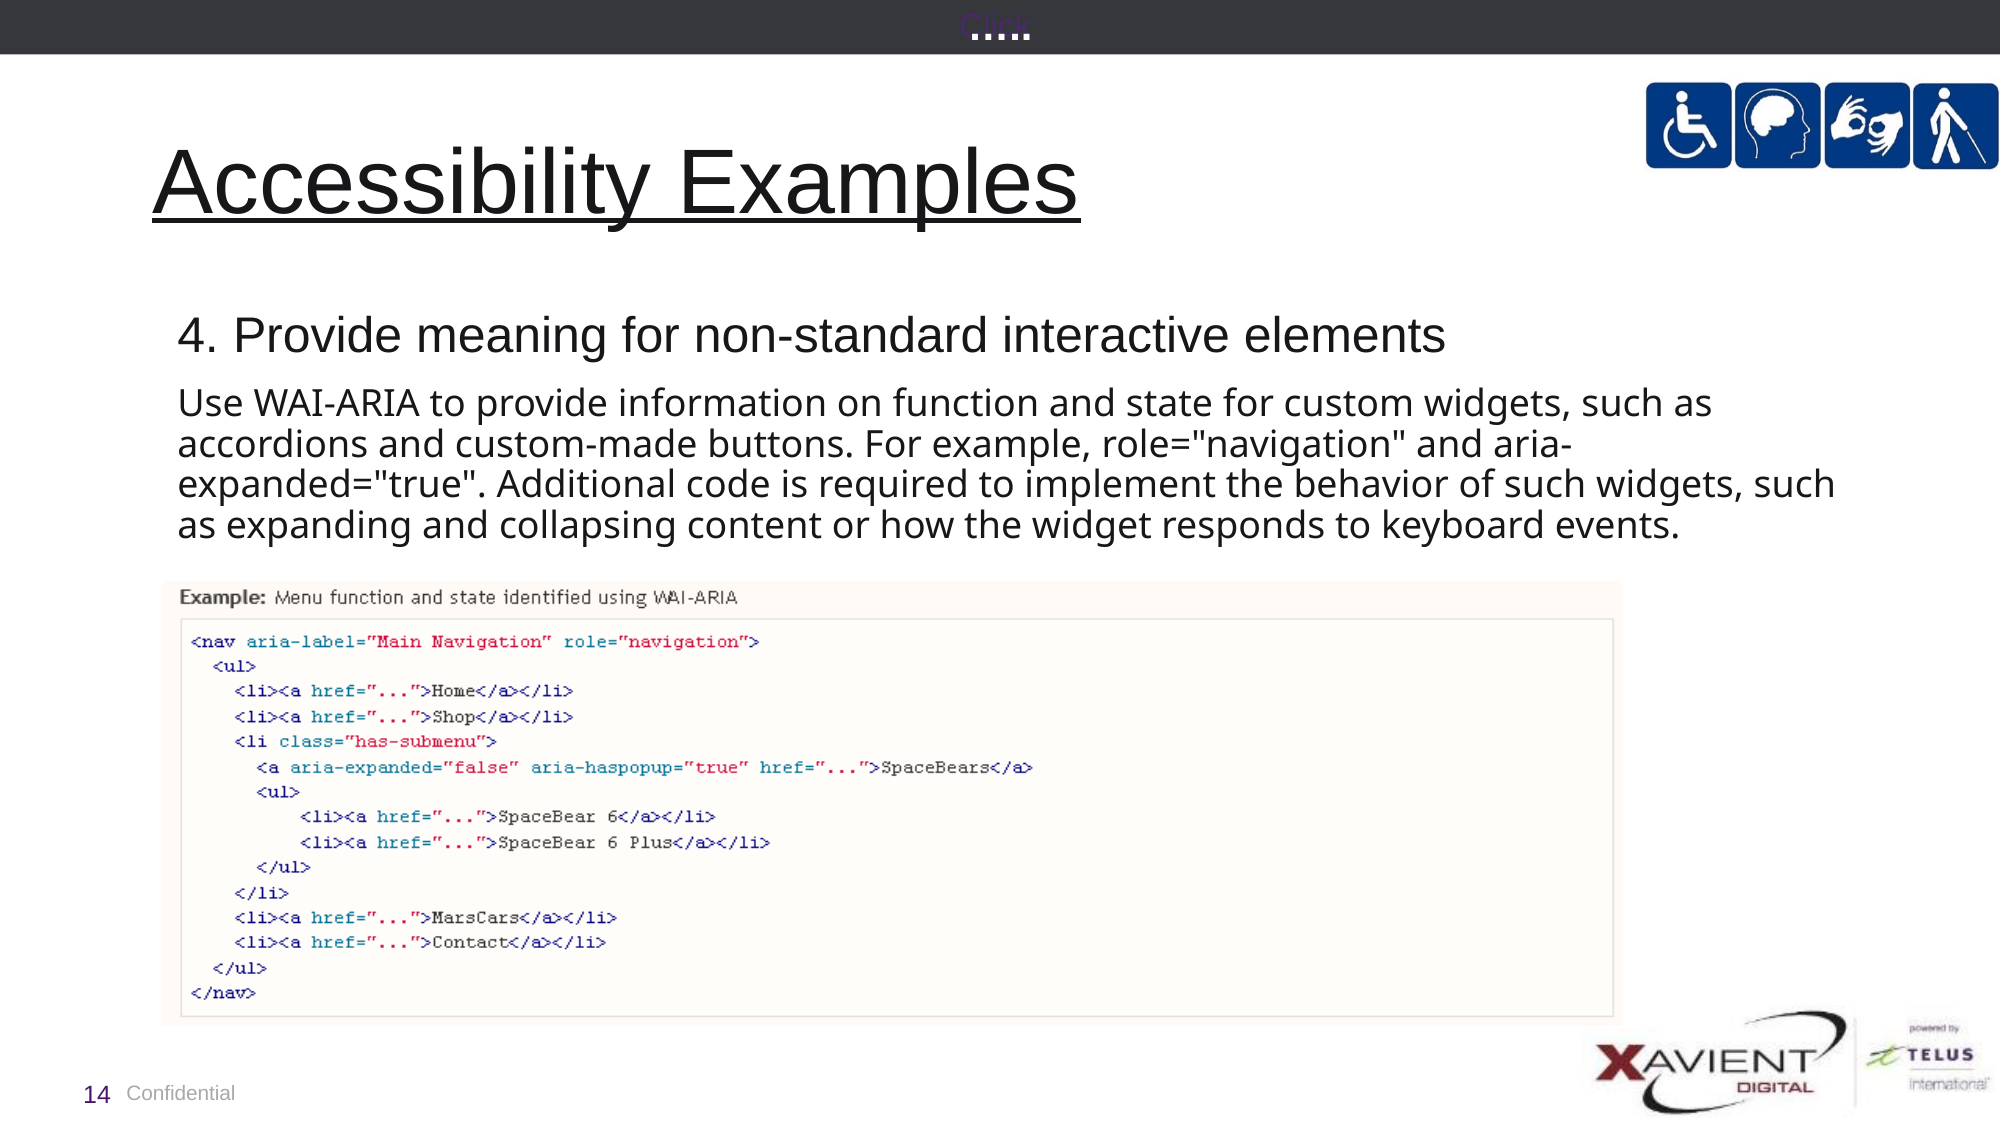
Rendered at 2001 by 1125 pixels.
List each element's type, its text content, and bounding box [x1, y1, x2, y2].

picture [1582, 1004, 1996, 1121]
picture [162, 581, 1622, 1026]
text_box Accessibility Examples [137, 126, 1863, 271]
text_box 4. Provide meaning for non-standard interactive elements Use WAI-ARIA to provide information on function and state for custom widgets, such as accordions and custom-made buttons. For example, role="navigation" and aria-expanded="true". Additional code is required to implement the behavior of such widgets, such as expanding and collapsing content or how the widget responds to keyboard events. [162, 302, 1888, 1039]
list ….. [0, 0, 2000, 55]
picture [1644, 79, 2000, 172]
text_box [137, 277, 1863, 1014]
